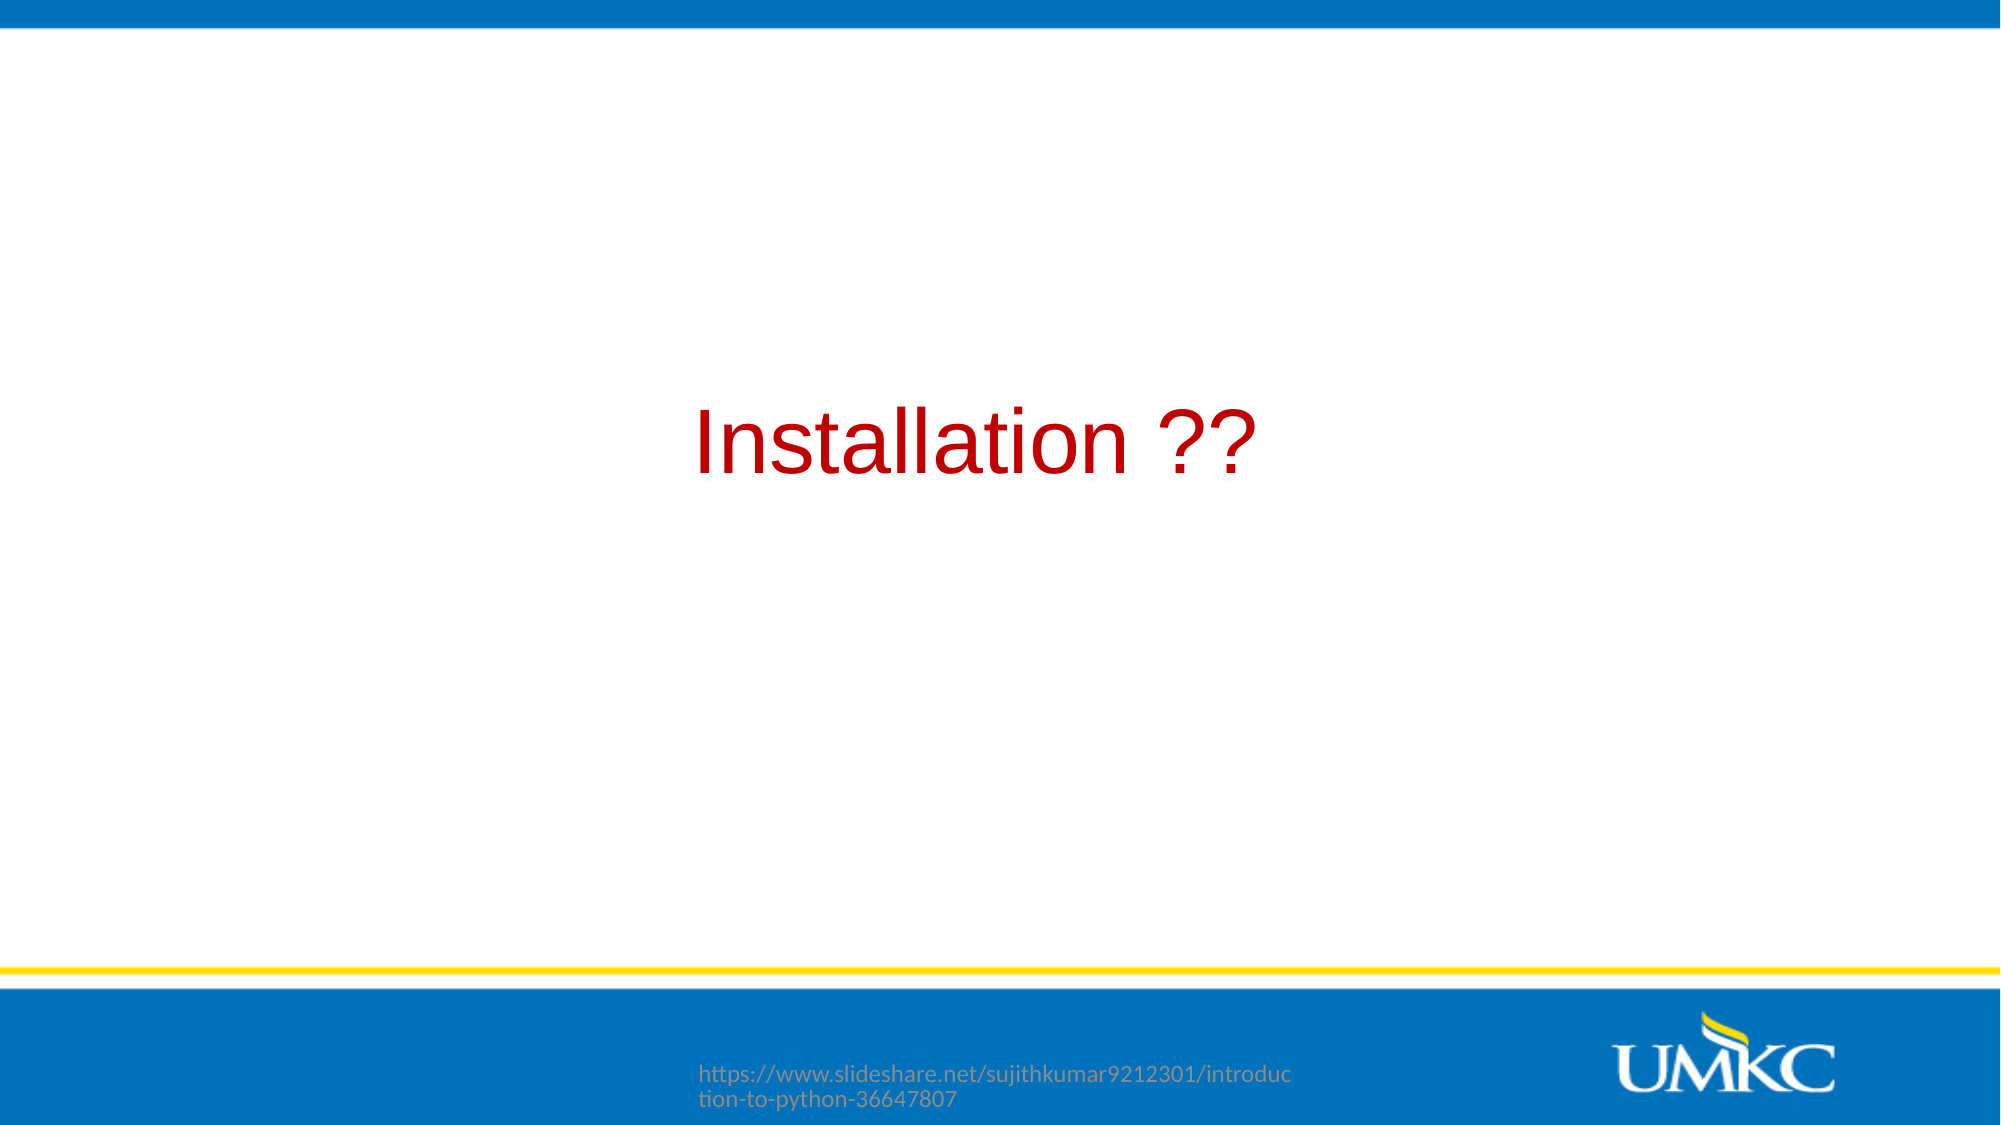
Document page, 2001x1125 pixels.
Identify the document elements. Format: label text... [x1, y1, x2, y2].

footer https://www.slideshare.net/sujithkumar9212301/introduction-to-python-36647807 [683, 1042, 1317, 1103]
picture [0, 0, 2001, 1125]
title Installation ?? [76, 343, 1876, 531]
